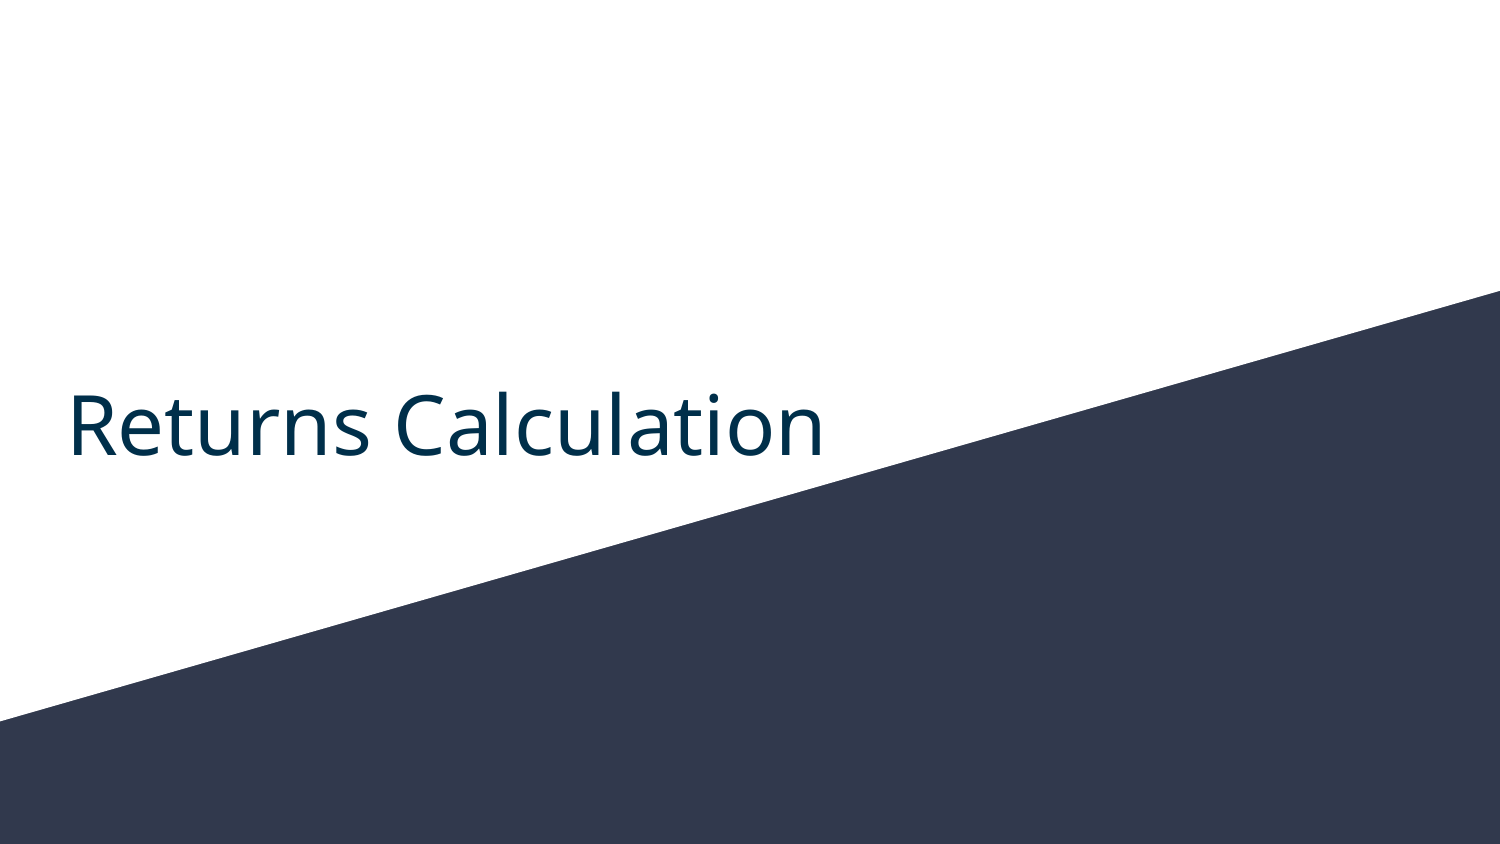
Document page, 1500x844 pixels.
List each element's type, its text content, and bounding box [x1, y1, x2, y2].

title Returns Calculation [51, 316, 1449, 528]
